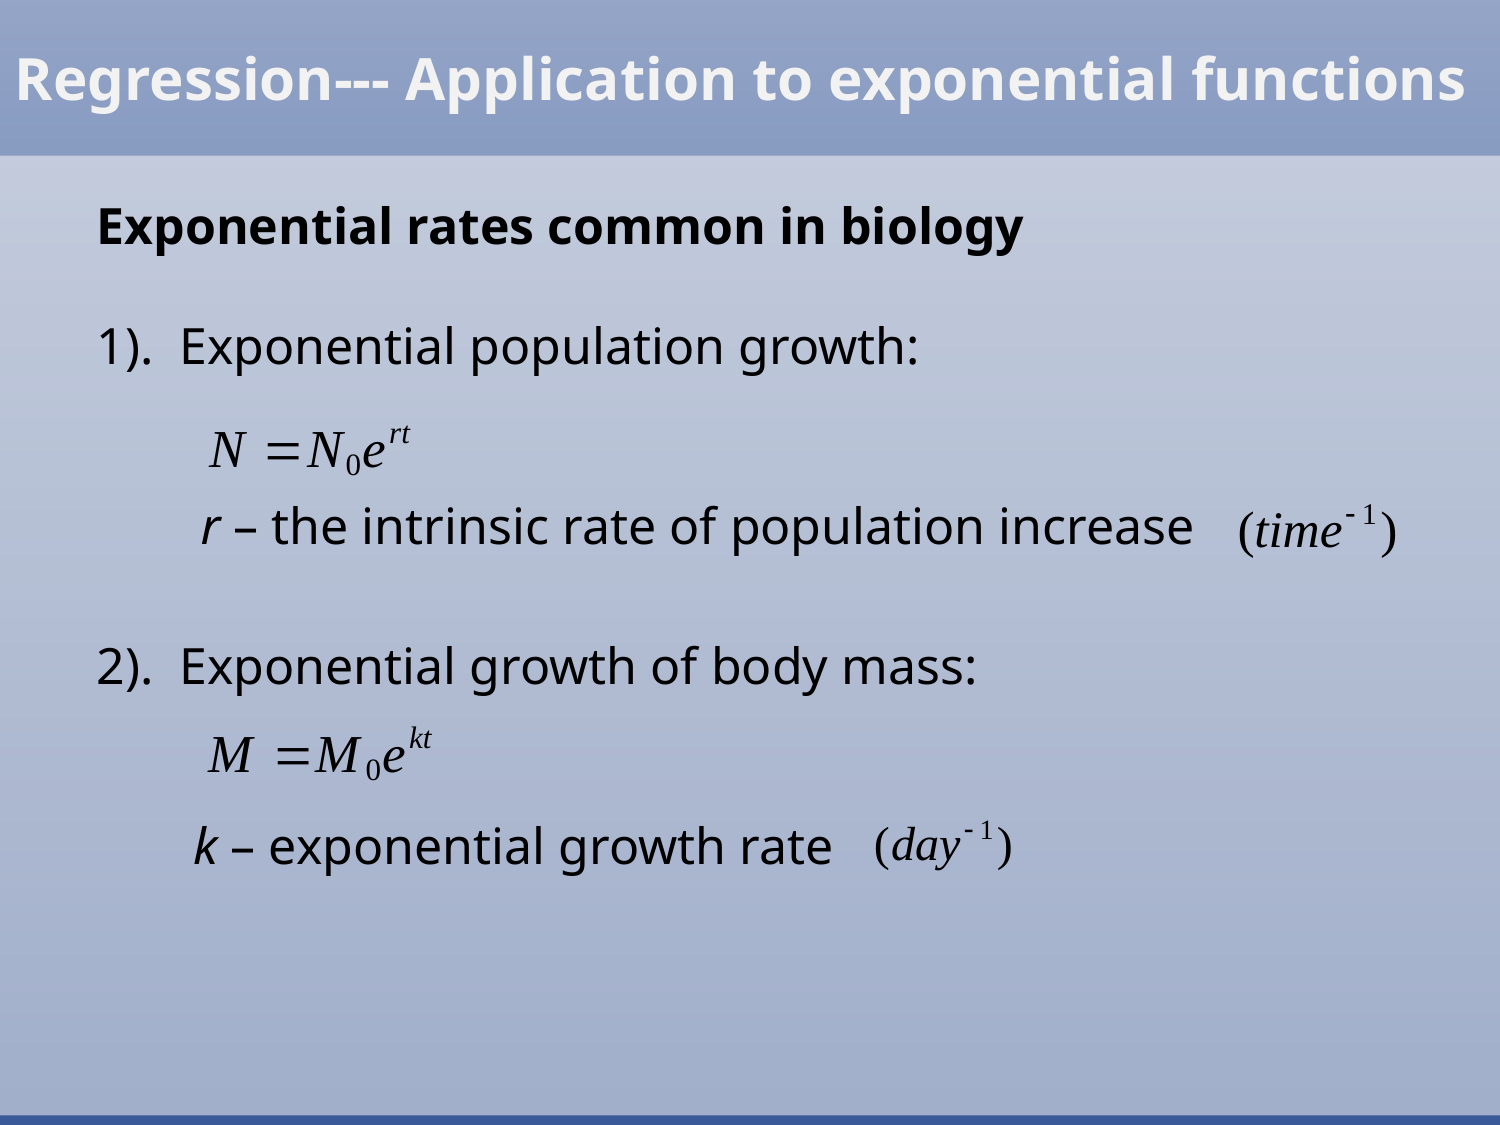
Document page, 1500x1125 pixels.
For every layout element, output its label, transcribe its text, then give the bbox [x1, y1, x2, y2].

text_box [198, 714, 444, 791]
text_box [0, 155, 1500, 1116]
text_box Regression--- Application to exponential functions [0, 0, 1500, 120]
text_box Exponential rates common in biology 1). Exponential population growth: r – the intrinsic rate of population increase 2). Exponential growth of body mass: k – exponential growth rate [81, 187, 1325, 883]
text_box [198, 409, 422, 486]
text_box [866, 808, 1020, 881]
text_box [1230, 491, 1407, 570]
